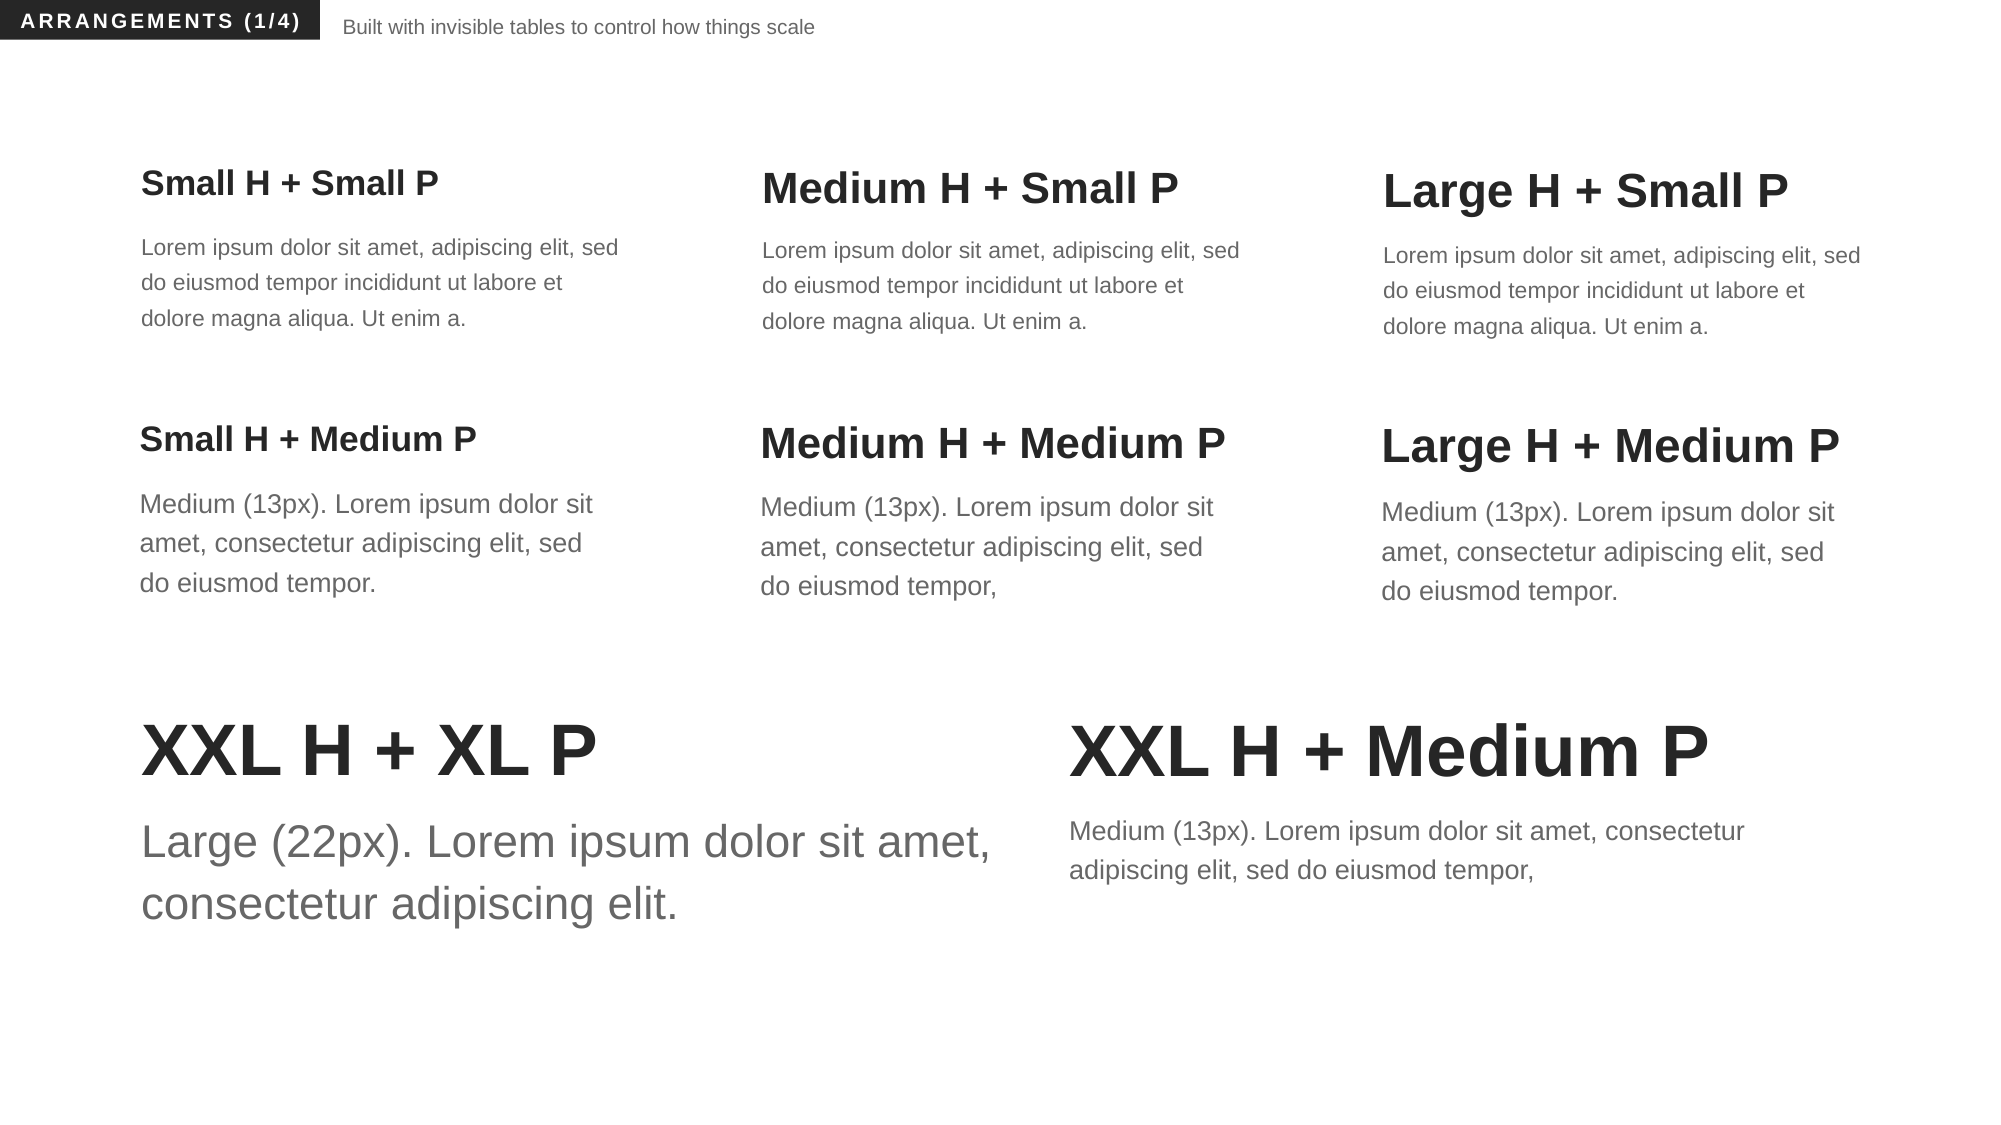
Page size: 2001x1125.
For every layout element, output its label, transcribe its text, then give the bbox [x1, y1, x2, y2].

table_cell Medium (13px). Lorem ipsum dolor sit amet, consectetur adipiscing elit, sed do eiusmod tempor, [746, 476, 1255, 609]
table_header Medium H + Small P [747, 156, 1256, 220]
table_cell Medium (13px). Lorem ipsum dolor sit amet, consectetur adipiscing elit, sed do eiusmod tempor. [124, 473, 633, 605]
text_box Built with invisible tables to control how things scale [327, 0, 1130, 46]
table_header Large H + Medium P [1366, 412, 1875, 481]
table_cell Lorem ipsum dolor sit amet, adipiscing elit, sed do eiusmod tempor incididunt ut labore et dolore magna aliqua. Ut enim a. [1368, 225, 1877, 347]
table_cell Lorem ipsum dolor sit amet, adipiscing elit, sed do eiusmod tempor incididunt ut labore et dolore magna aliqua. Ut enim a. [747, 220, 1256, 342]
text_box ARRANGEMENTS (1/4) [0, 0, 320, 40]
table_cell Lorem ipsum dolor sit amet, adipiscing elit, sed do eiusmod tempor incididunt ut labore et dolore magna aliqua. Ut enim a. [126, 217, 635, 339]
table_cell Medium (13px). Lorem ipsum dolor sit amet, consectetur adipiscing elit, sed do eiusmod tempor. [1366, 481, 1875, 614]
table_header Medium H + Medium P [746, 412, 1255, 476]
table_header Small H + Small P [126, 156, 635, 217]
table_header Small H + Medium P [124, 412, 633, 473]
table_header XXL H + XL P [126, 702, 1040, 799]
table_cell Large (22px). Lorem ipsum dolor sit amet, consectetur adipiscing elit. [126, 799, 1040, 937]
table_cell Medium (13px). Lorem ipsum dolor sit amet, consectetur adipiscing elit, sed do eiusmod tempor, [1054, 799, 1877, 893]
table_header Large H + Small P [1368, 156, 1877, 225]
table_header XXL H + Medium P [1054, 703, 1877, 799]
